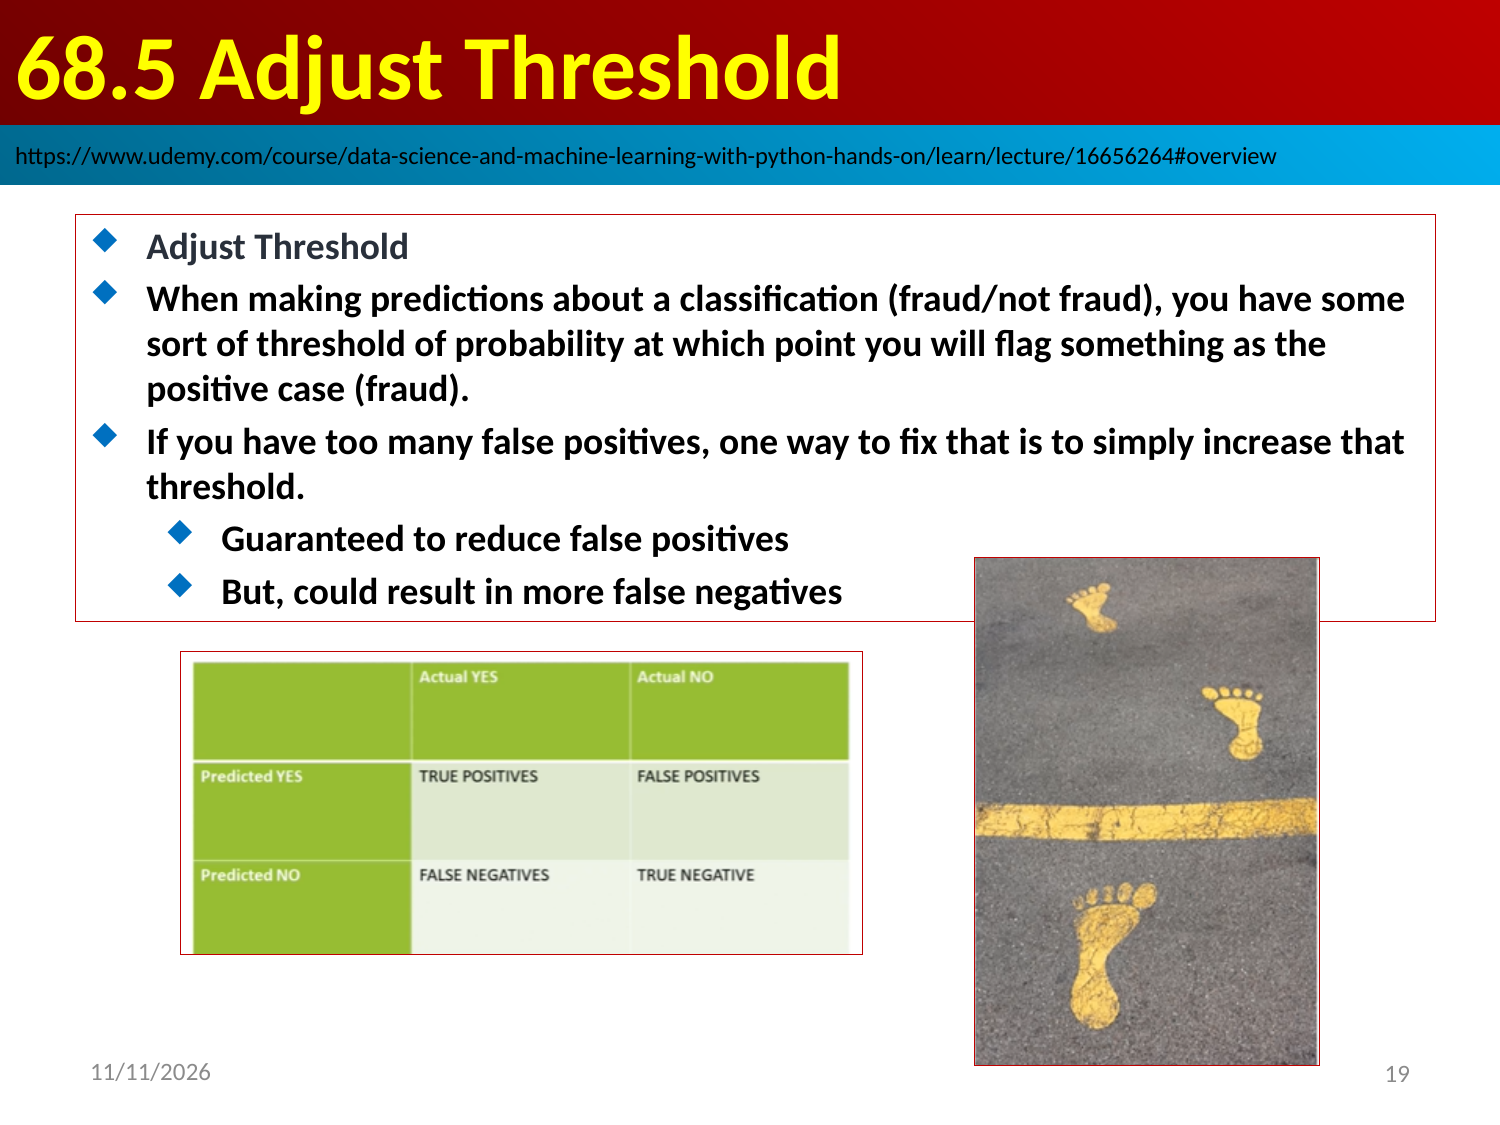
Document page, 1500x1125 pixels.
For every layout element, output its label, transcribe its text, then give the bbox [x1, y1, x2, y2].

slide_number 19 [1074, 1042, 1425, 1103]
subtitle Adjust Threshold When making predictions about a classification (fraud/not fraud), you have some sort of threshold of probability at which point you will flag something as the positive case (fraud). If you have too many false positives, one way to fix that is to simply increase that threshold. Guaranteed to reduce false positives But, could result in more false negatives [75, 214, 1436, 622]
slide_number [75, 1040, 425, 1101]
picture [974, 557, 1320, 1066]
title 68.5 Adjust Threshold [0, 0, 1500, 125]
picture [179, 650, 863, 956]
text_box https://www.udemy.com/course/data-science-and-machine-learning-with-python-hands-on/learn/lecture/16656264#overview [0, 125, 1500, 185]
